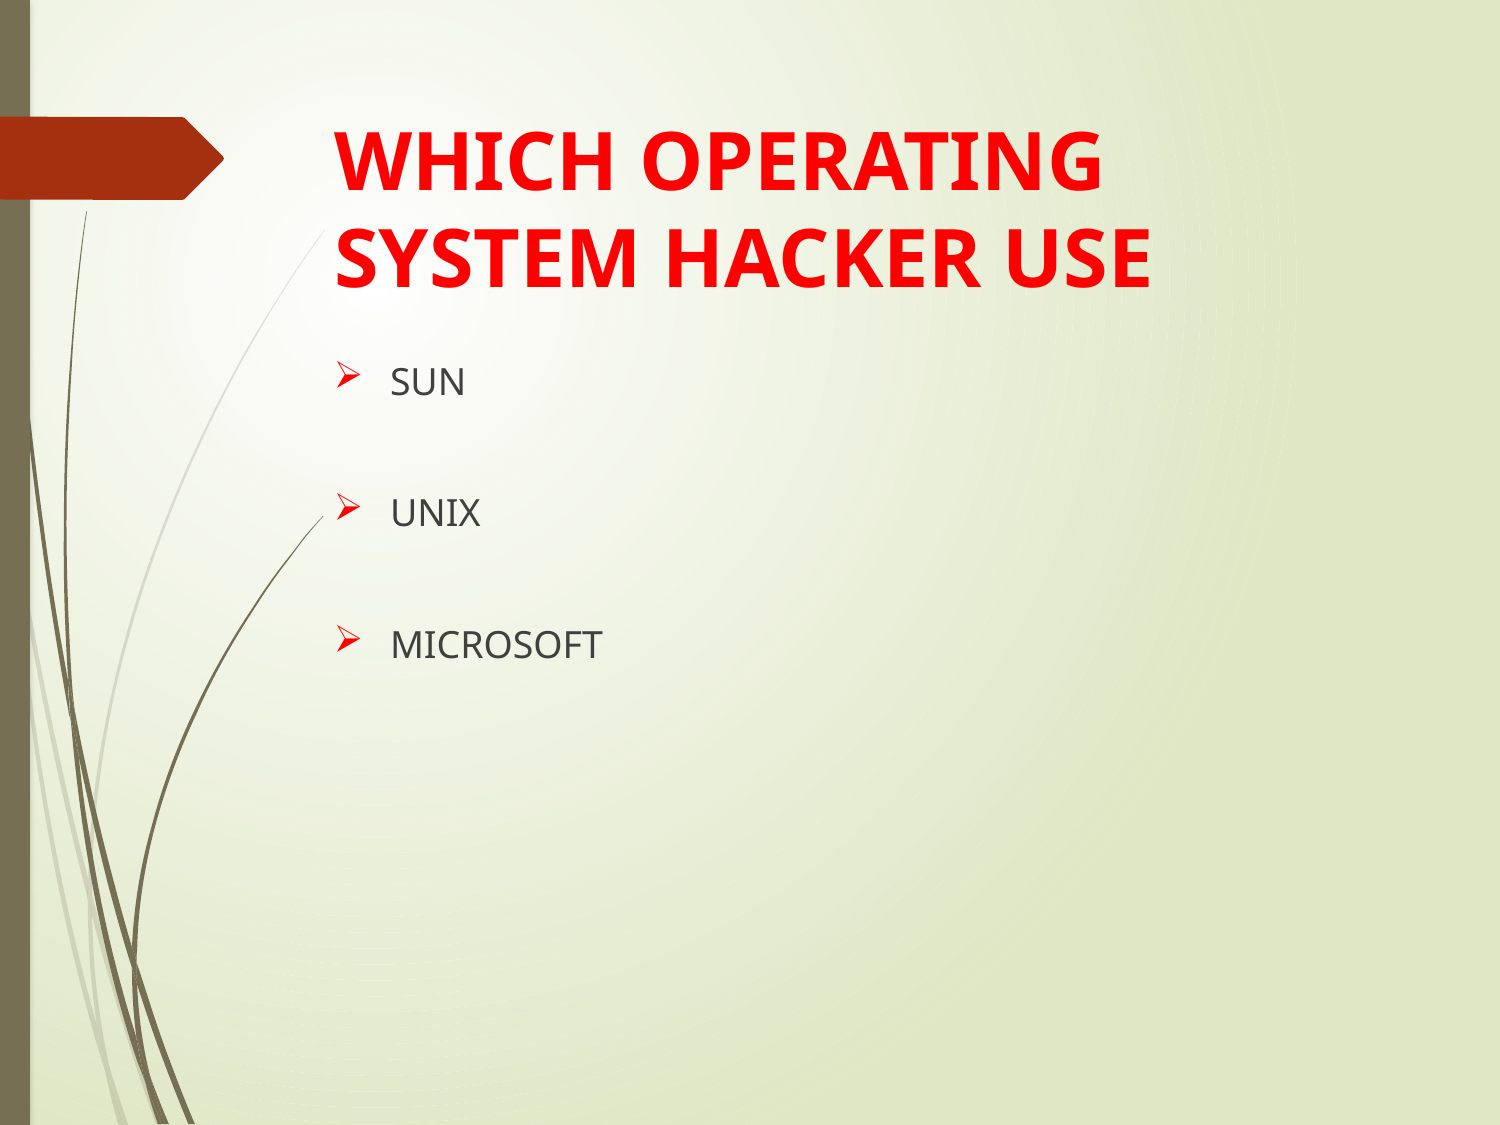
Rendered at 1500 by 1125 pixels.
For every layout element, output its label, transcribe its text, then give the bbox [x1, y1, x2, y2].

title WHICH OPERATING SYSTEM HACKER USE [319, 102, 1400, 313]
list SUN UNIX MICROSOFT [318, 350, 1400, 970]
